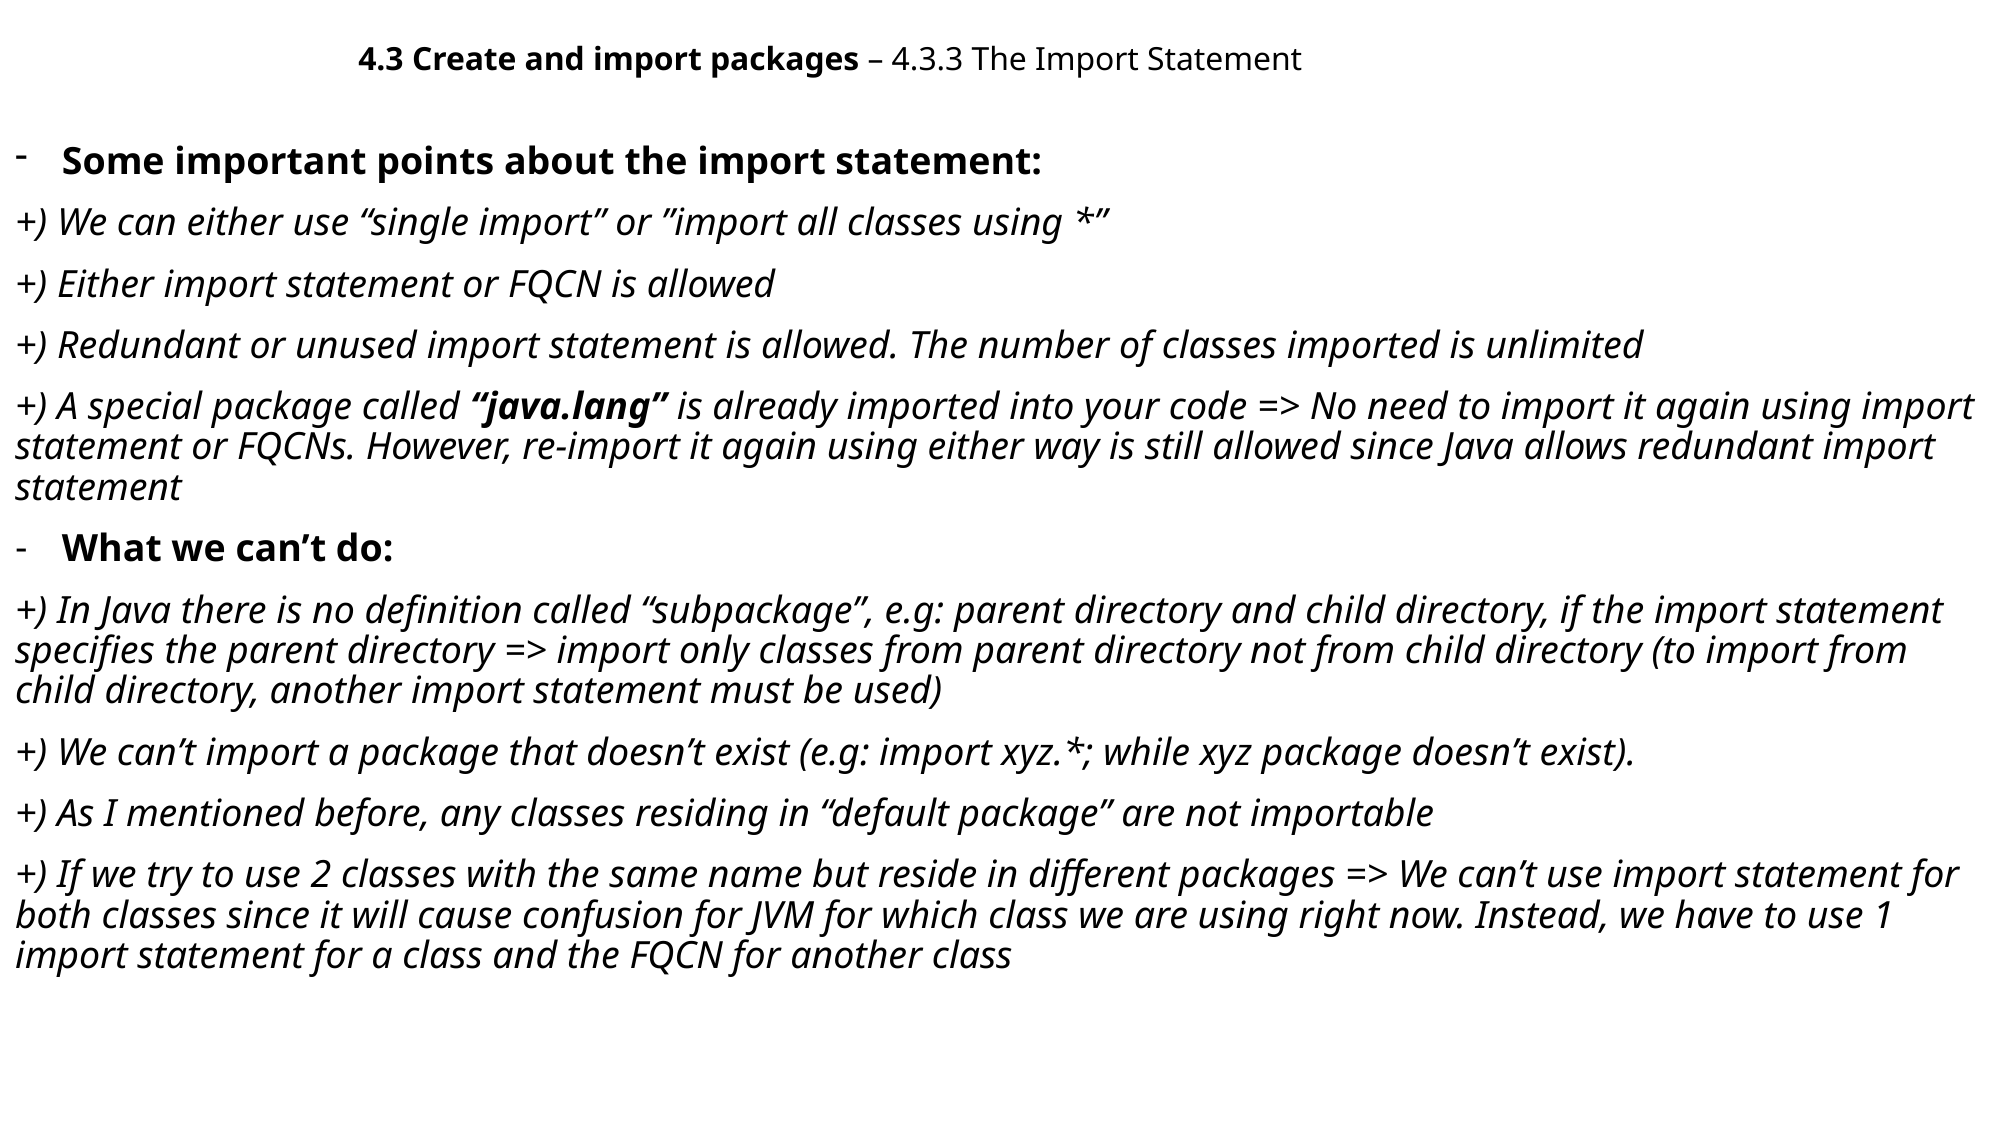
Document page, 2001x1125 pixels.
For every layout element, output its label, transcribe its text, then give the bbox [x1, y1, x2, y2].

text_box Some important points about the import statement: +) We can either use “single import” or ”import all classes using *” +) Either import statement or FQCN is allowed +) Redundant or unused import statement is allowed. The number of classes imported is unlimited +) A special package called “java.lang” is already imported into your code => No need to import it again using import statement or FQCNs. However, re-import it again using either way is still allowed since Java allows redundant import statement What we can’t do: +) In Java there is no definition called “subpackage”, e.g: parent directory and child directory, if the import statement specifies the parent directory => import only classes from parent directory not from child directory (to import from child directory, another import statement must be used) +) We can’t import a package that doesn’t exist (e.g: import xyz.*; while xyz package doesn’t exist). +) As I mentioned before, any classes residing in “default package” are not importable +) If we try to use 2 classes with the same name but reside in different packages => We can’t use import statement for both classes since it will cause confusion for JVM for which class we are using right now. Instead, we have to use 1 import statement for a class and the FQCN for another class [0, 134, 2000, 1125]
subtitle 4.3 Create and import packages – 4.3.3 The Import Statement [0, 35, 2000, 86]
text_box [85, 674, 116, 736]
